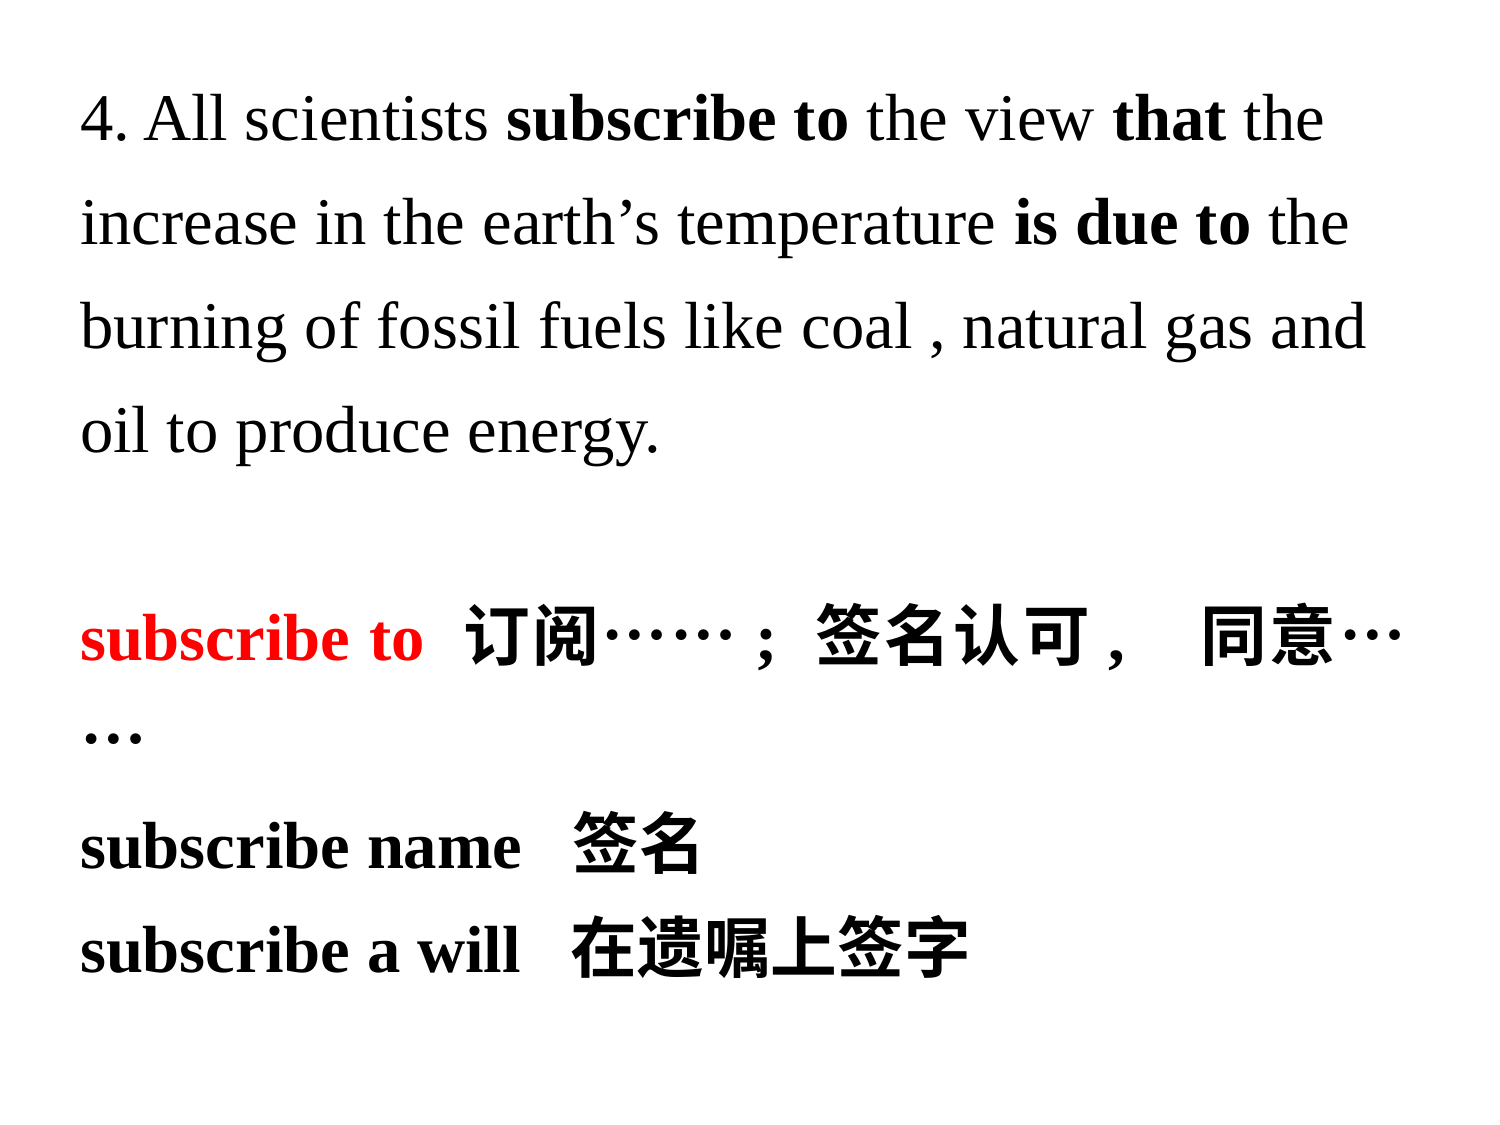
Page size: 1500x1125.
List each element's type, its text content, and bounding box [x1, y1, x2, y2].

list 4. All scientists subscribe to the view that the increase in the earth’s temperature is due to the burning of fossil fuels like coal , natural gas and oil to produce energy. subscribe to 订阅……; 签名认可, 同意…… subscribe name 签名 subscribe a will 在遗嘱上签字 [64, 42, 1421, 1032]
